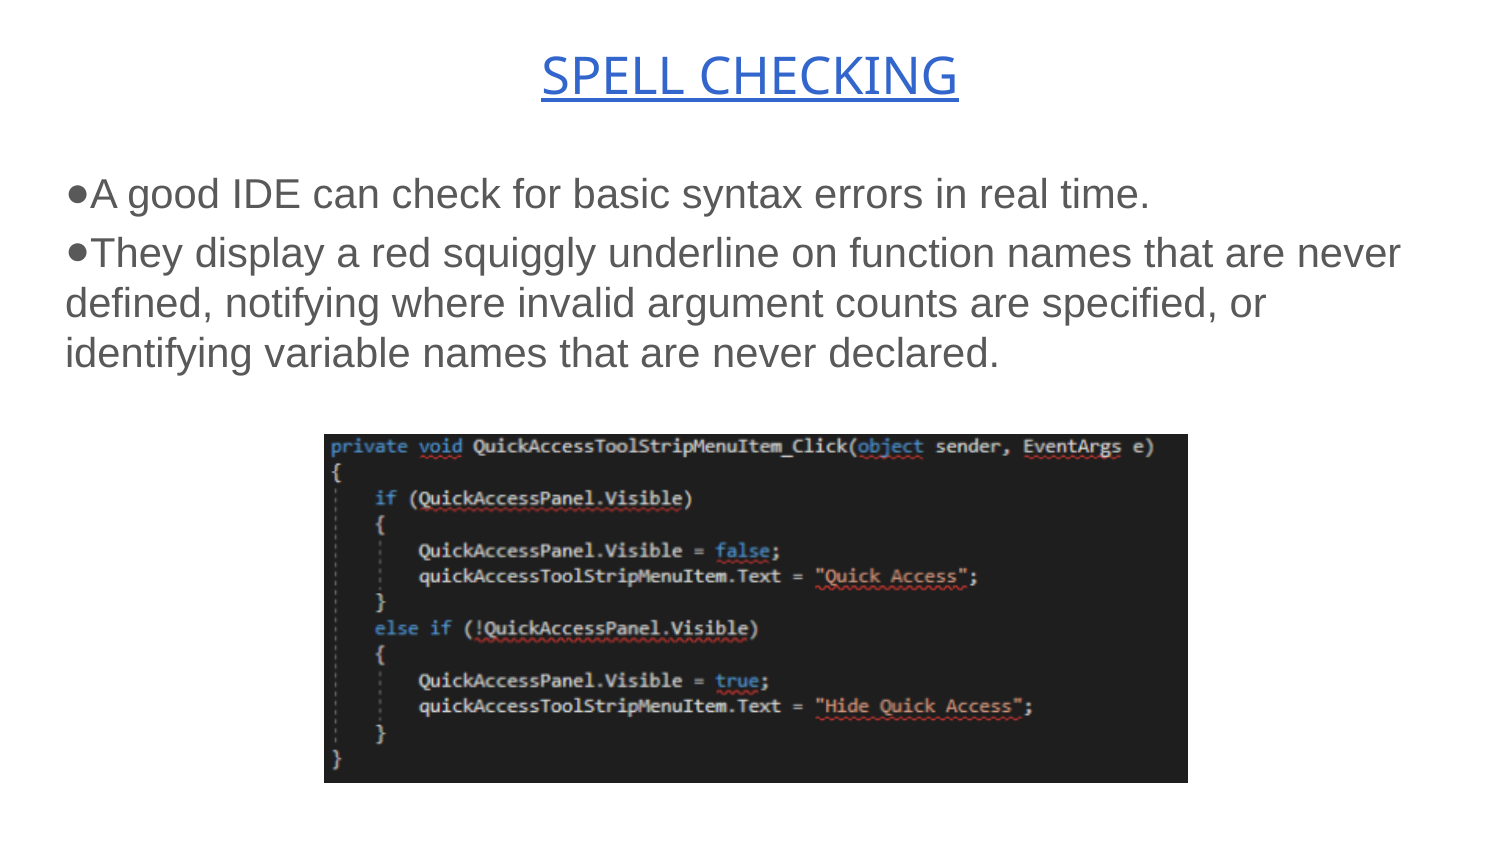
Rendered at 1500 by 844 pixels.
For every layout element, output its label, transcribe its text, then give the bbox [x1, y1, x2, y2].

subtitle A good IDE can check for basic syntax errors in real time. They display a red squiggly underline on function names that are never defined, notifying where invalid argument counts are specified, or identifying variable names that are never declared. [50, 159, 1438, 422]
title SPELL CHECKING [0, 37, 1500, 110]
picture [324, 434, 1188, 783]
